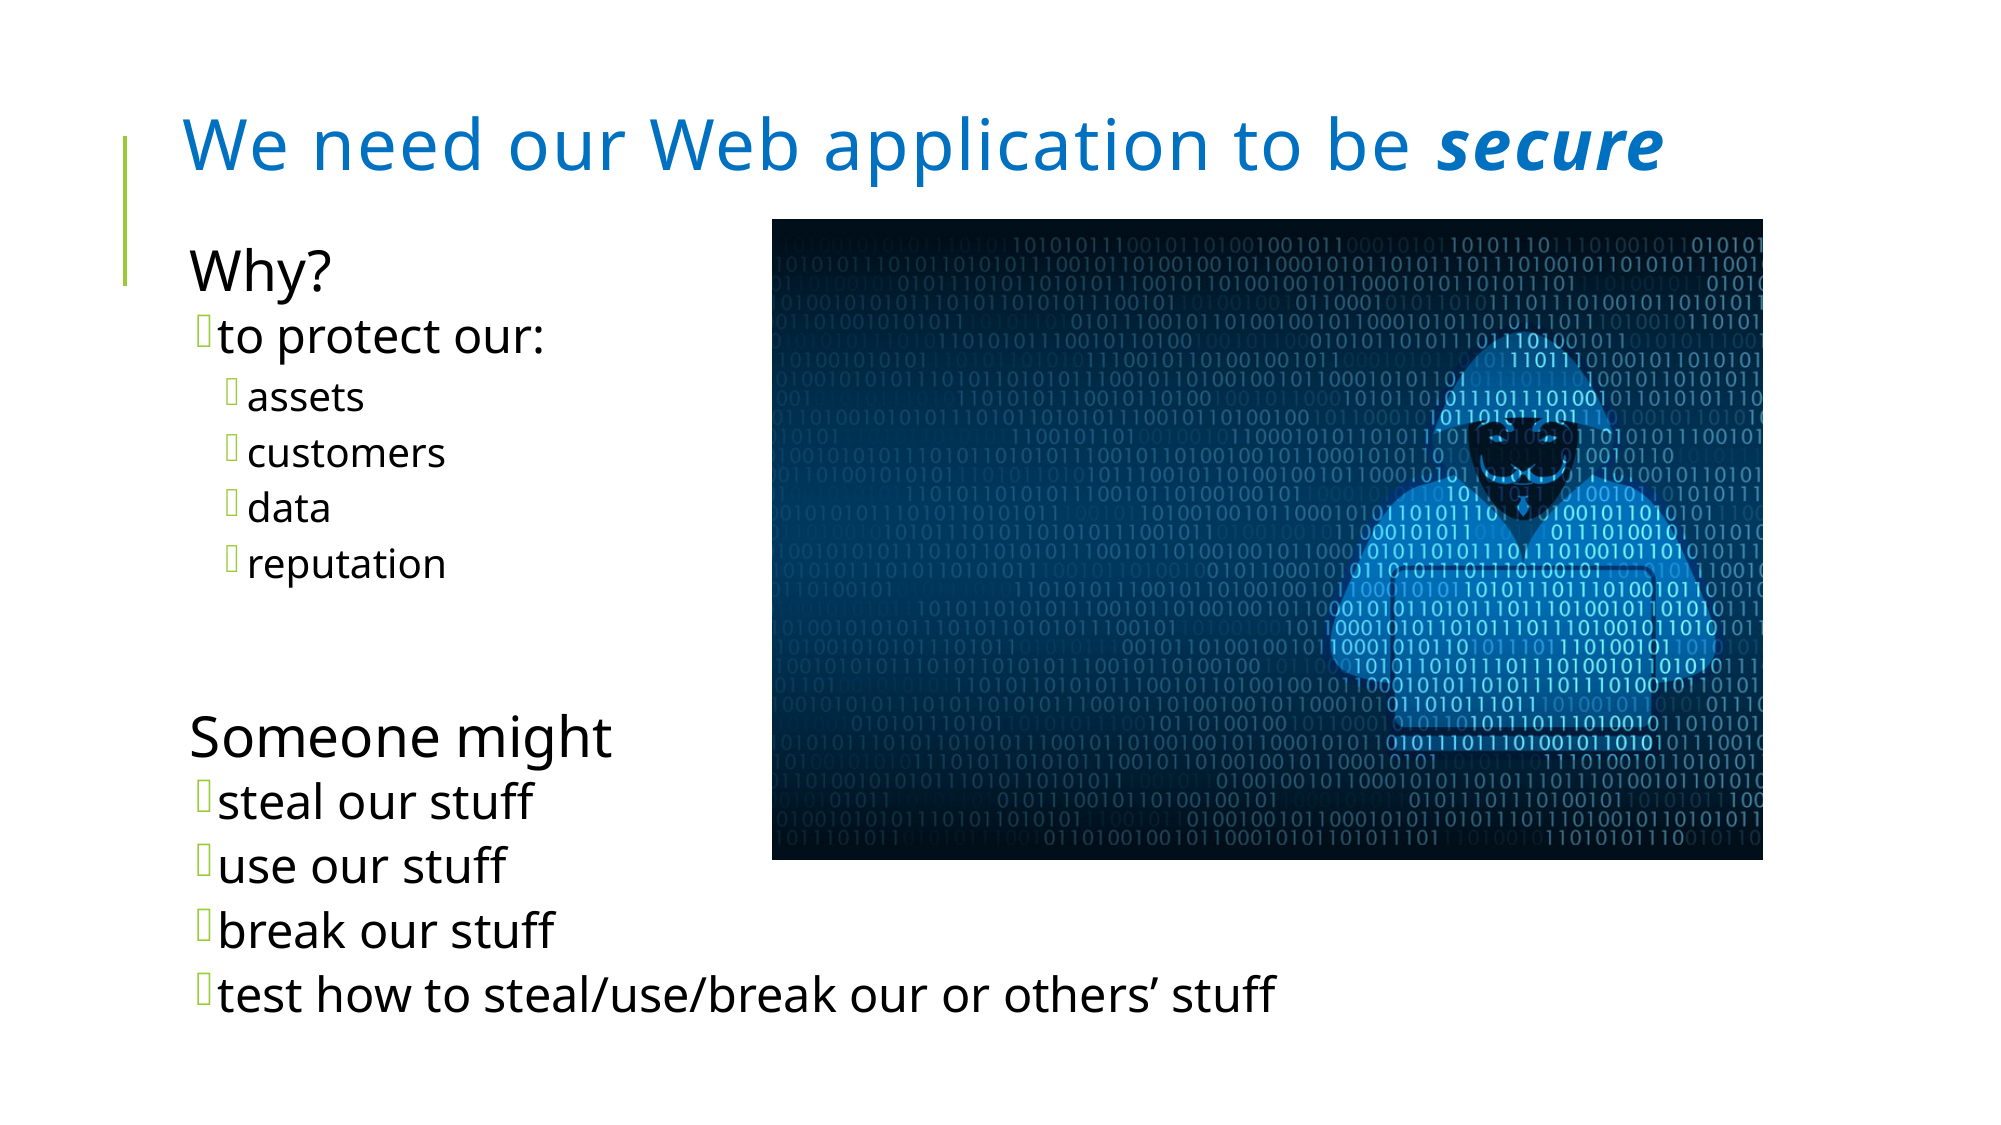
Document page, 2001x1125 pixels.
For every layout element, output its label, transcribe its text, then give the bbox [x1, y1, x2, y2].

picture [772, 219, 1763, 861]
title We need our Web application to be secure [168, 96, 1763, 205]
list Why? to protect our: assets customers data reputation Someone might steal our stuff use our stuff break our stuff test how to steal/use/break our or others’ stuff [168, 235, 1763, 1035]
